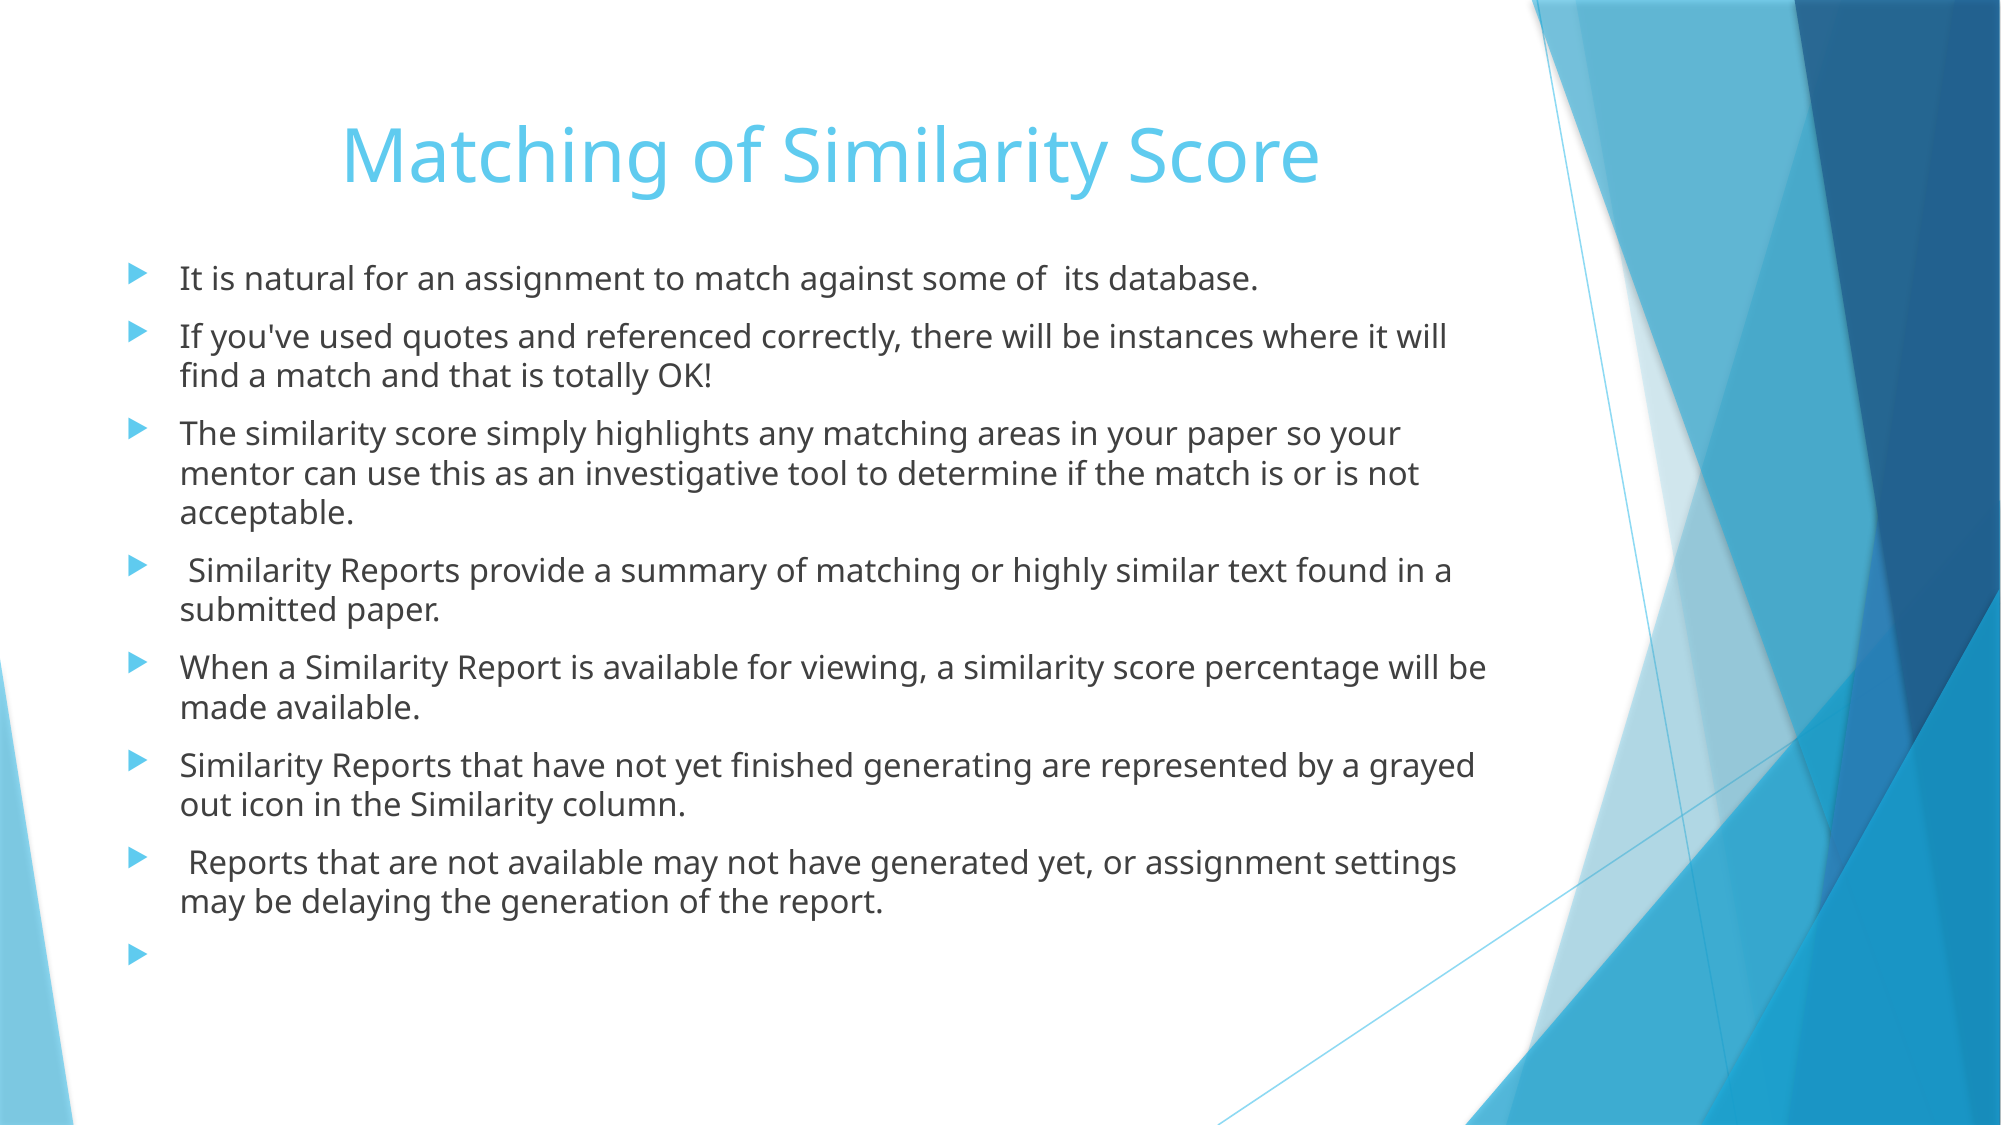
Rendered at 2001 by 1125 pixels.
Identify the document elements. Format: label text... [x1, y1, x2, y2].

list It is natural for an assignment to match against some of its database. If you've used quotes and referenced correctly, there will be instances where it will find a match and that is totally OK! The similarity score simply highlights any matching areas in your paper so your mentor can use this as an investigative tool to determine if the match is or is not acceptable. Similarity Reports provide a summary of matching or highly similar text found in a submitted paper. When a Similarity Report is available for viewing, a similarity score percentage will be made available. Similarity Reports that have not yet finished generating are represented by a grayed out icon in the Similarity column. Reports that are not available may not have generated yet, or assignment settings may be delaying the generation of the report. [111, 249, 1522, 991]
title Matching of Similarity Score [111, 99, 1522, 223]
